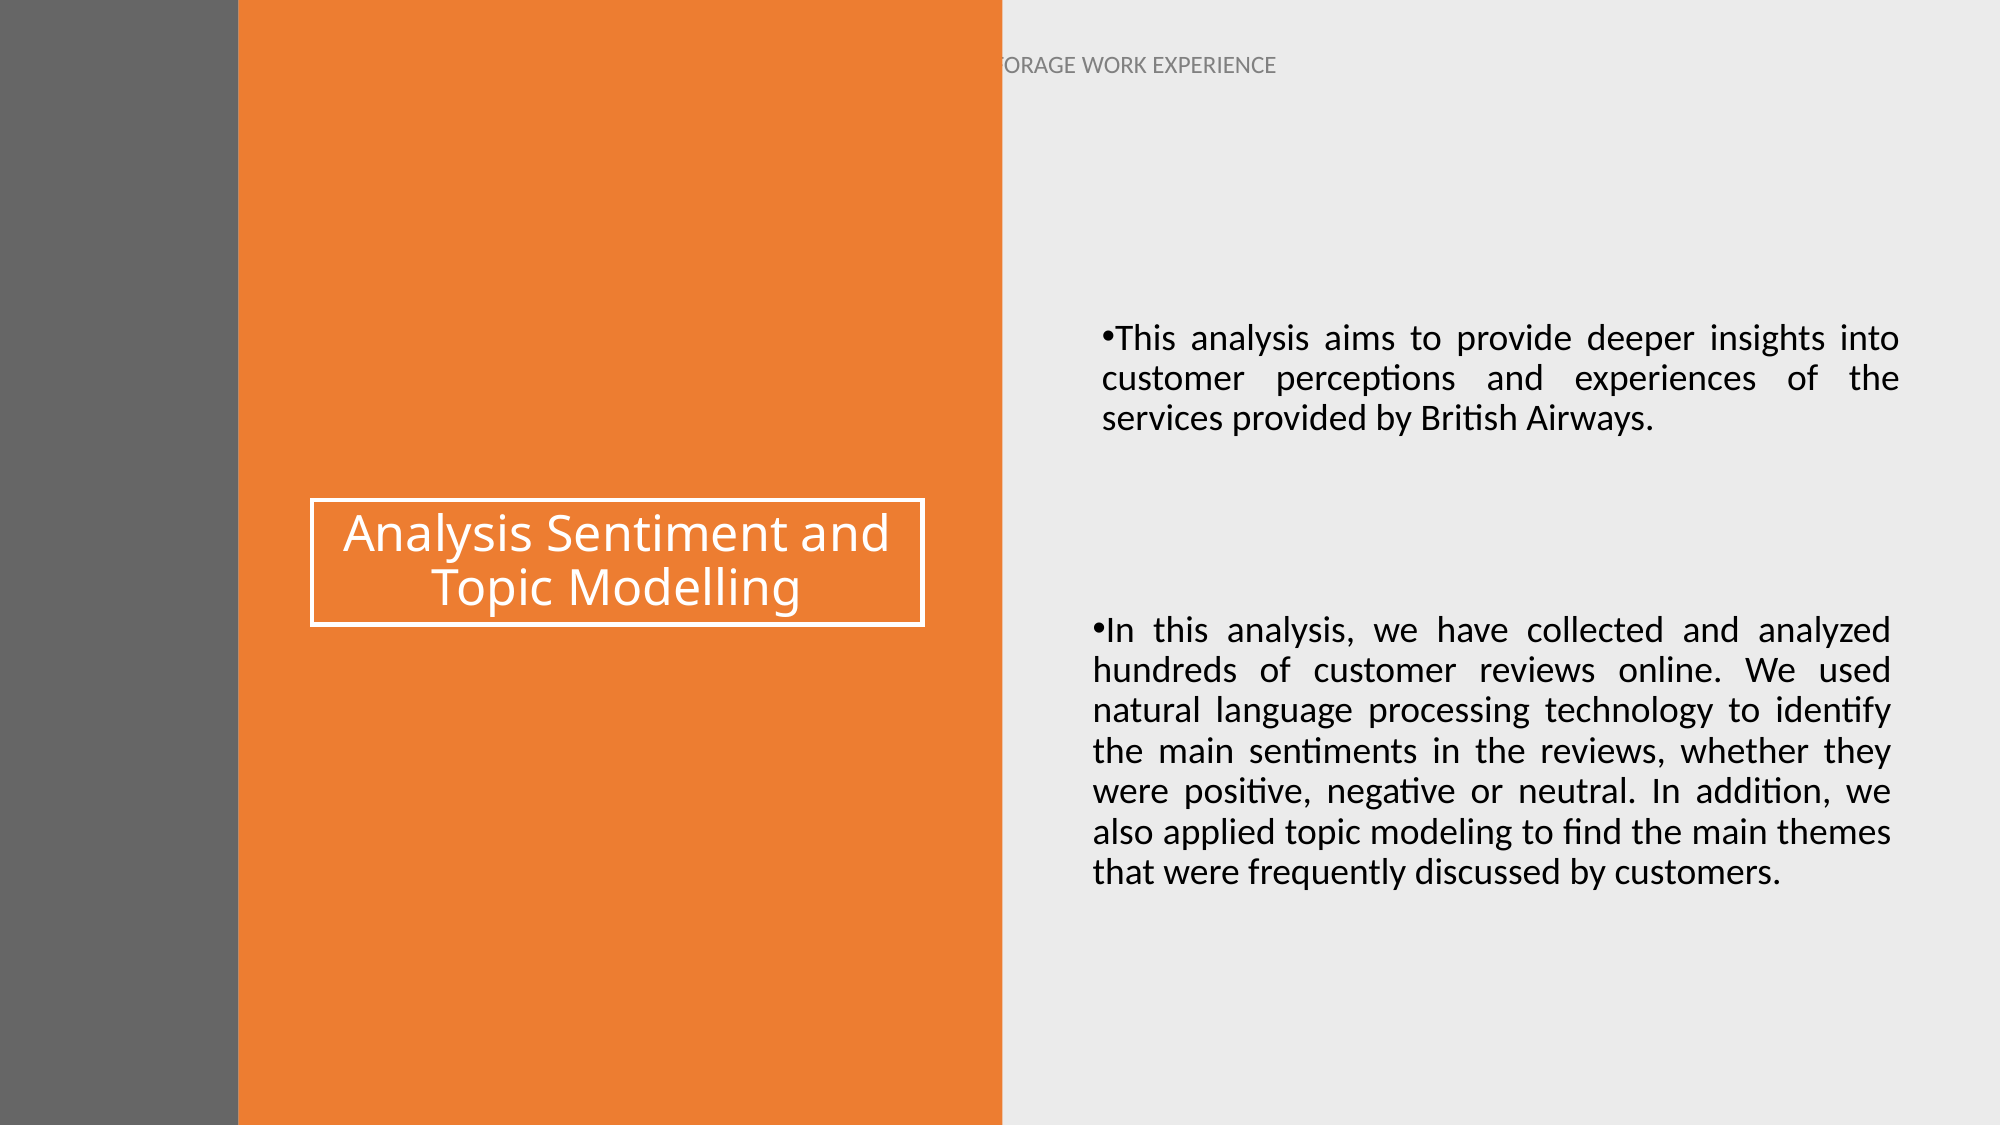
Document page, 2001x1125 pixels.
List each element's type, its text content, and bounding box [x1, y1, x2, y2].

text_box [239, 0, 1003, 1125]
subtitle This analysis aims to provide deeper insights into customer perceptions and experiences of the services provided by British Airways. [1086, 310, 1916, 476]
text_box In this analysis, we have collected and analyzed hundreds of customer reviews online. We used natural language processing technology to identify the main sentiments in the reviews, whether they were positive, negative or neutral. In addition, we also applied topic modeling to find the main themes that were frequently discussed by customers. [1077, 602, 1908, 1020]
text_box [1003, 0, 2000, 1125]
text_box [0, 0, 239, 1125]
title Analysis Sentiment and Topic Modelling [311, 500, 923, 625]
